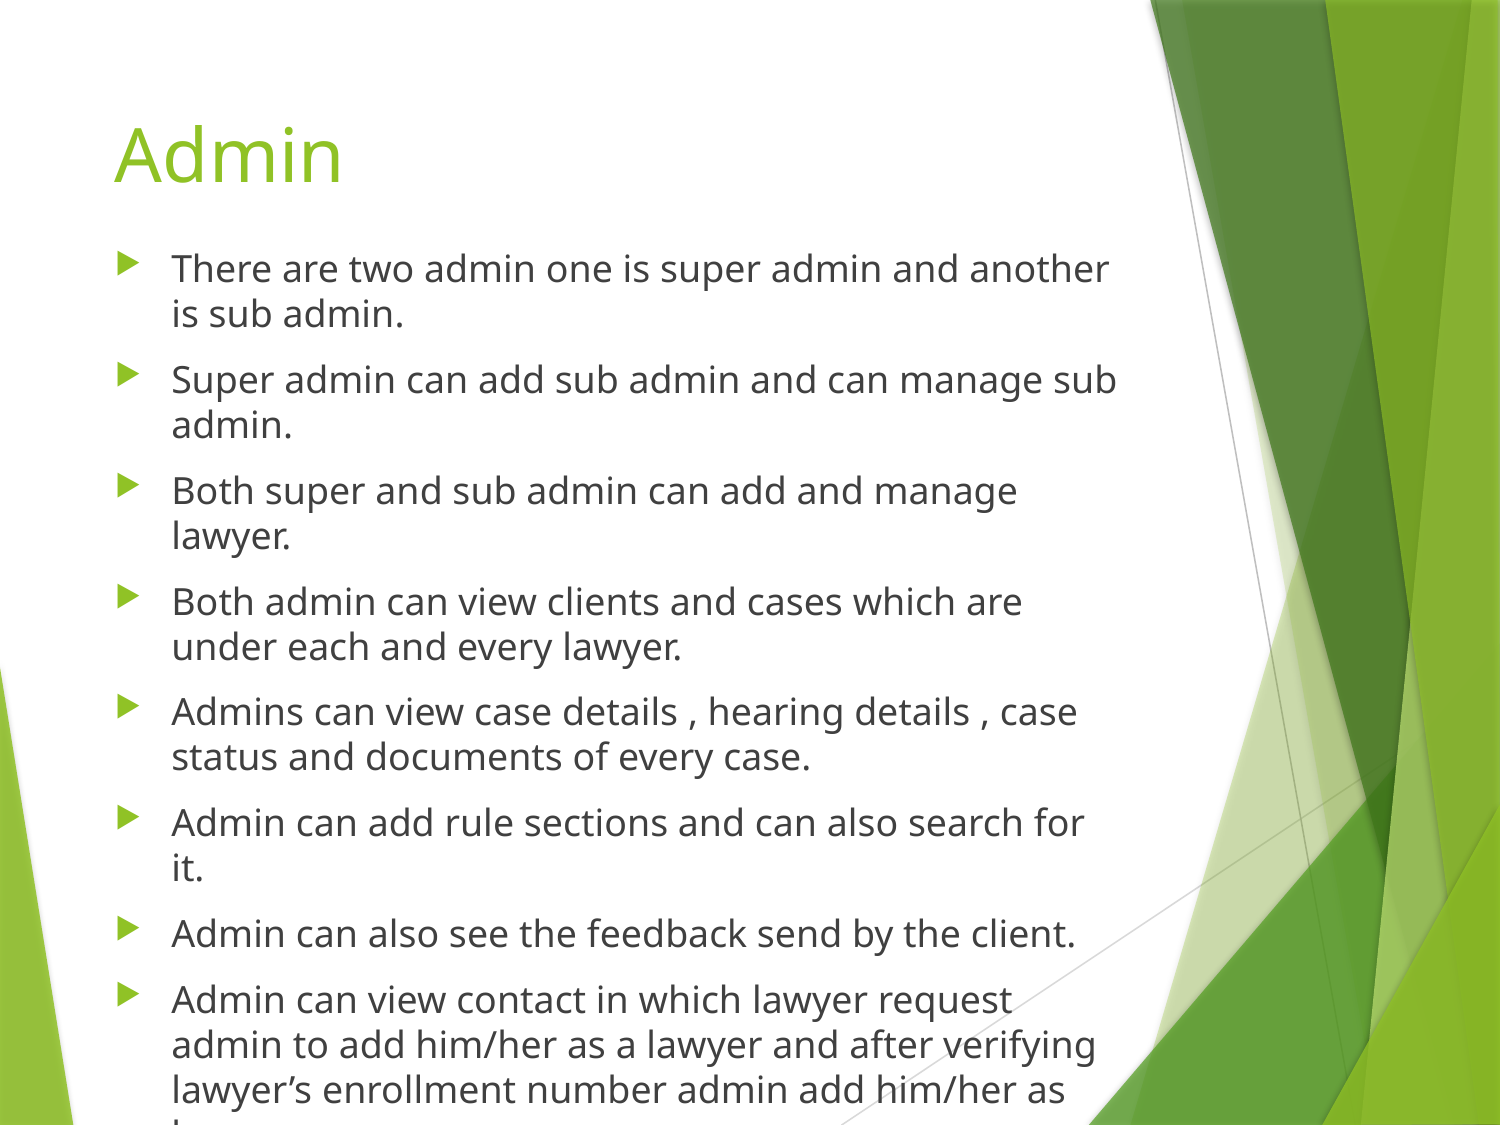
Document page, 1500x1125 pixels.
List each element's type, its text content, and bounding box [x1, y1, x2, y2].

title Admin [99, 99, 1142, 237]
list There are two admin one is super admin and another is sub admin. Super admin can add sub admin and can manage sub admin. Both super and sub admin can add and manage lawyer. Both admin can view clients and cases which are under each and every lawyer. Admins can view case details , hearing details , case status and documents of every case. Admin can add rule sections and can also search for it. Admin can also see the feedback send by the client. Admin can view contact in which lawyer request admin to add him/her as a lawyer and after verifying lawyer’s enrollment number admin add him/her as lawyer. [99, 237, 1142, 1050]
